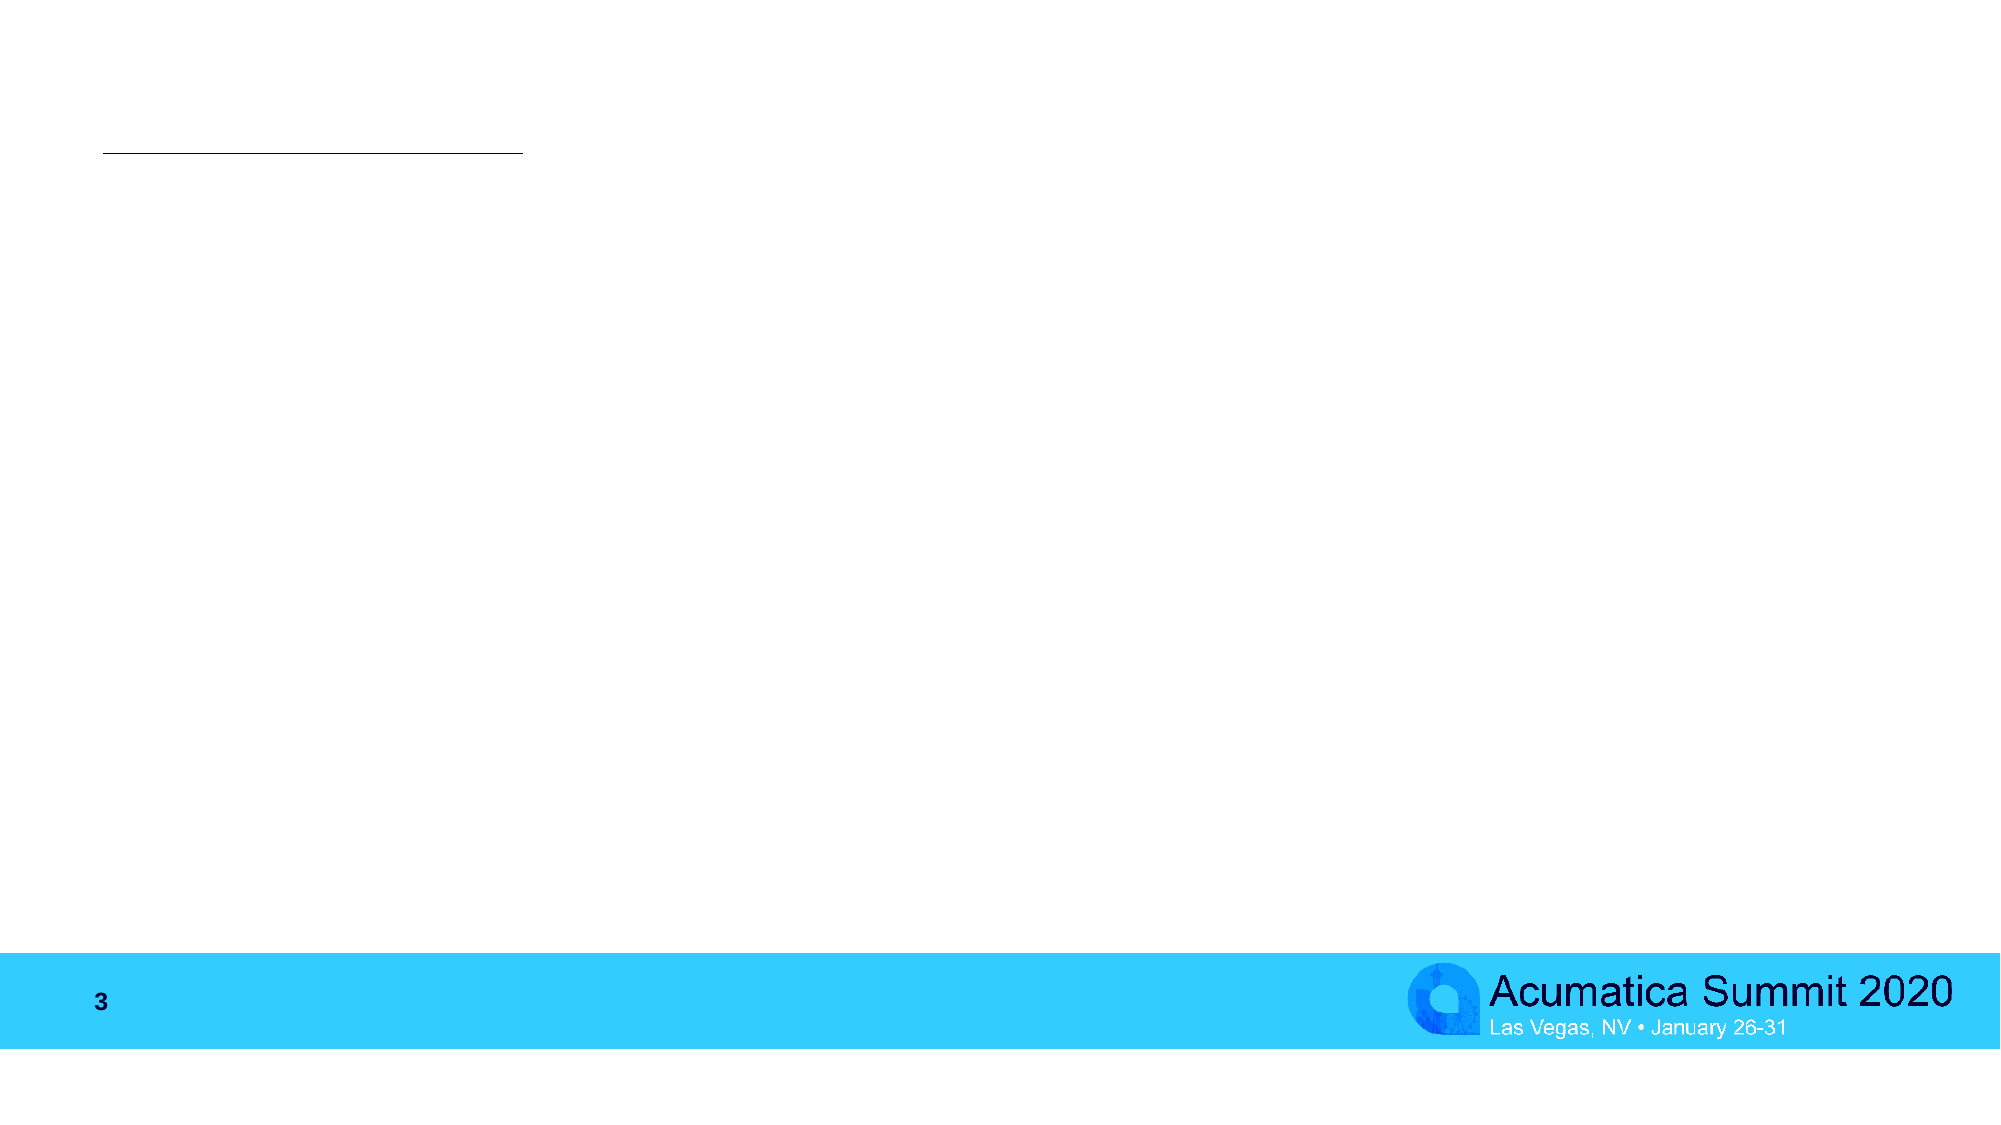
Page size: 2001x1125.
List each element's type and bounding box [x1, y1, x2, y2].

picture [1397, 956, 1962, 1045]
